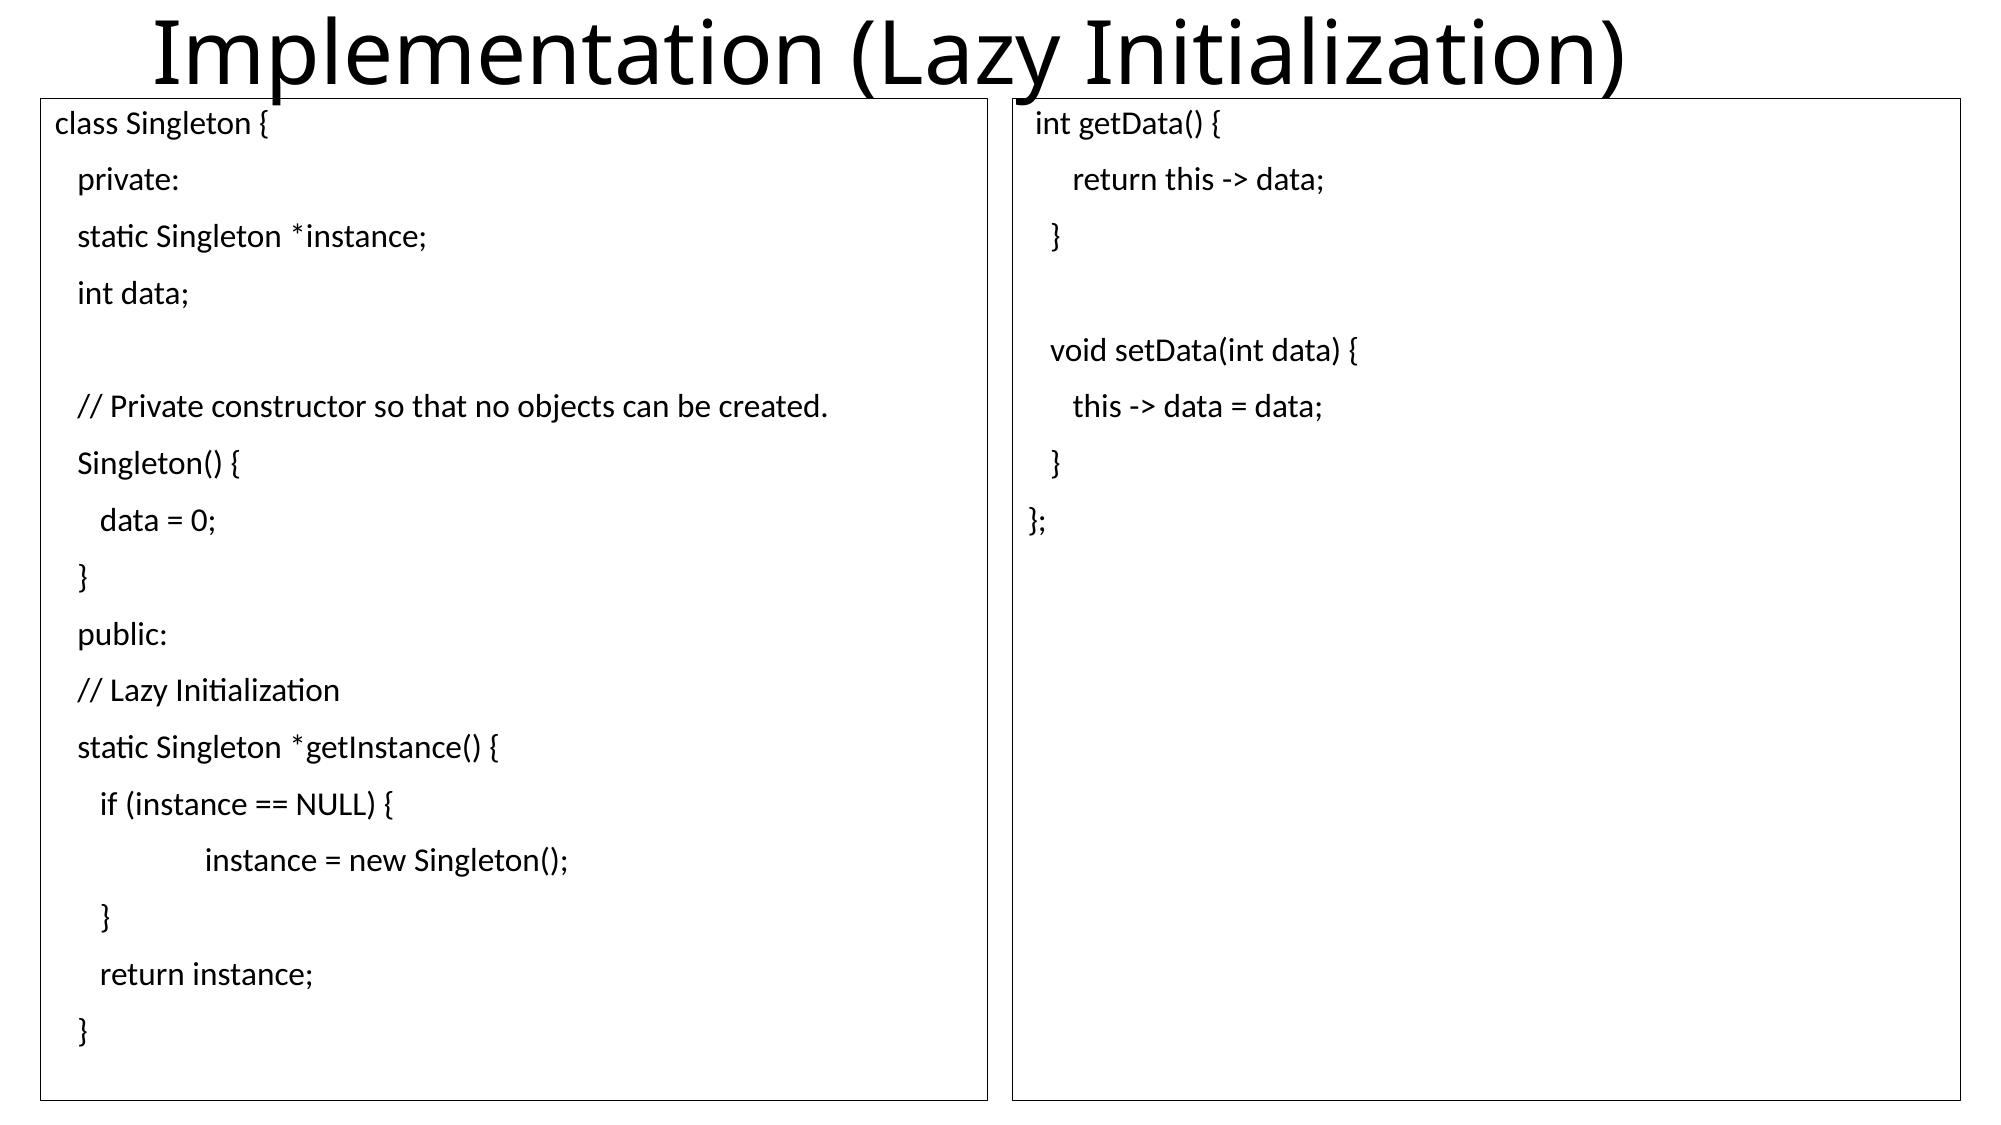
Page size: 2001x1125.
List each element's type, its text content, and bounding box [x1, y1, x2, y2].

title Implementation (Lazy Initialization) [137, 0, 1863, 112]
list class Singleton { private: static Singleton *instance; int data; // Private constructor so that no objects can be created. Singleton() { data = 0; } public: // Lazy Initialization static Singleton *getInstance() { if (instance == NULL) { instance = new Singleton(); } return instance; } [39, 97, 988, 1101]
list int getData() { return this -> data; } void setData(int data) { this -> data = data; } }; [1012, 97, 1961, 1101]
